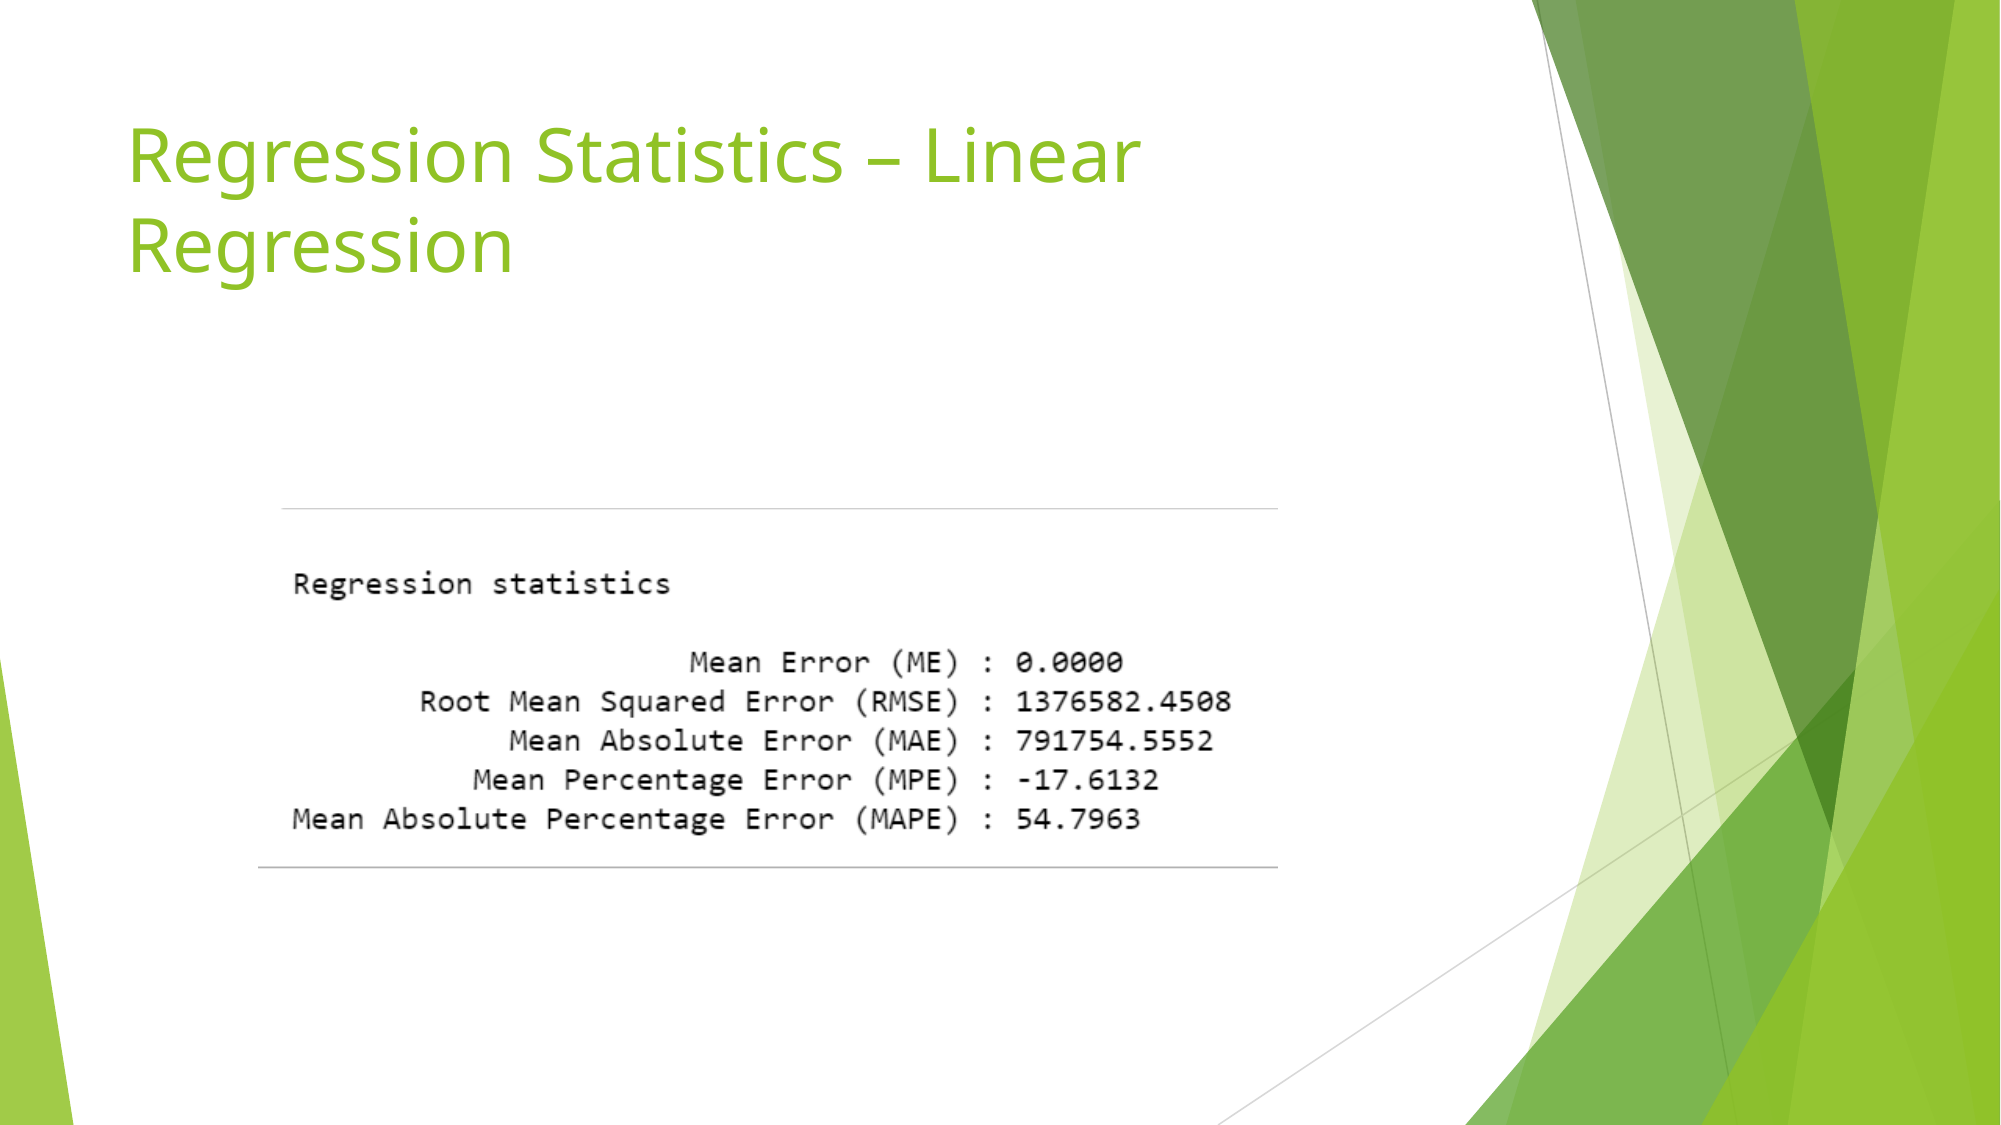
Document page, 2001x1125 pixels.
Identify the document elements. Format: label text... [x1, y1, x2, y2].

title Regression Statistics – Linear Regression [111, 99, 1522, 317]
picture [258, 508, 1278, 870]
